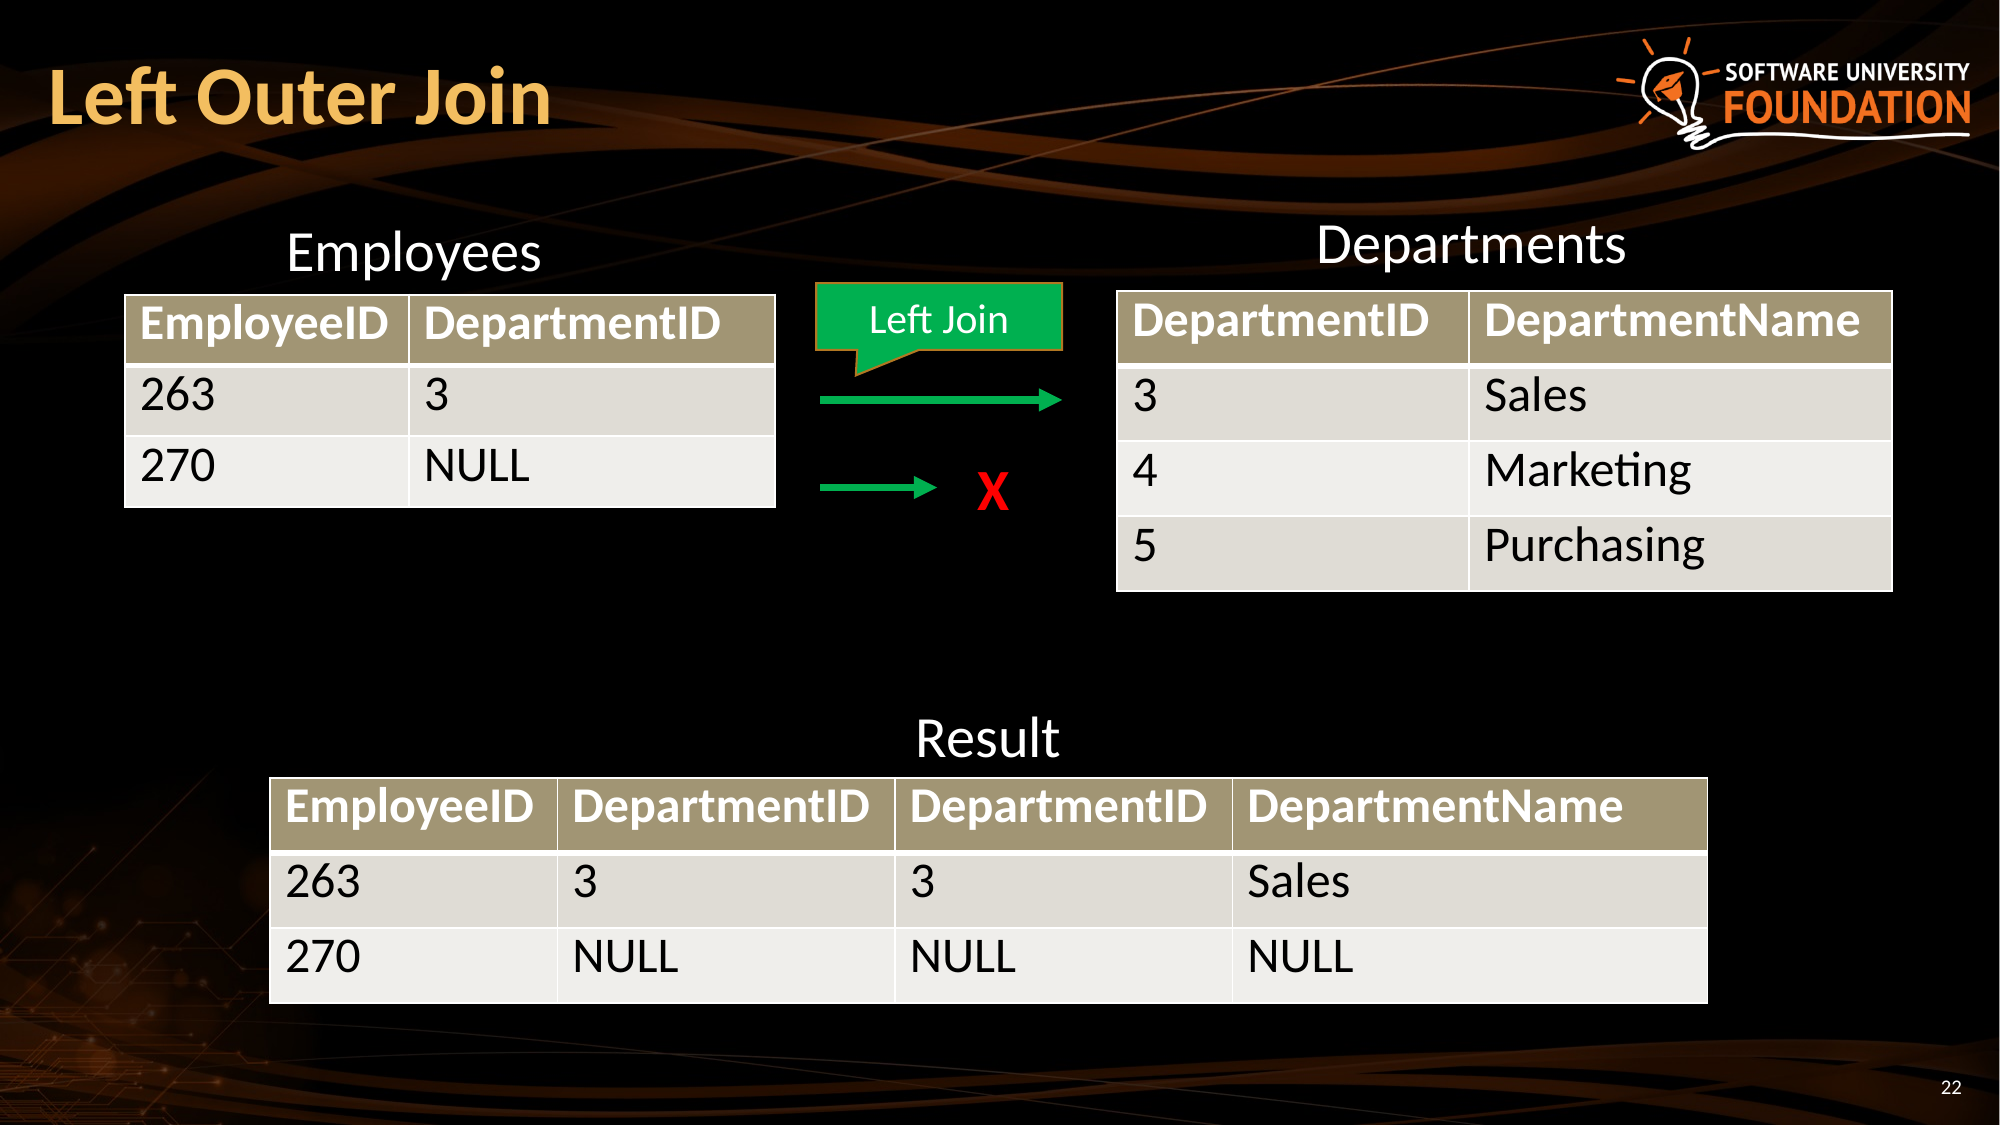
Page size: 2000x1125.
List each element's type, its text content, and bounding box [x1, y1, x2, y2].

table_header DepartmentName [1470, 292, 1891, 363]
table_cell 3 [1118, 369, 1468, 440]
table_header DepartmentID [558, 779, 894, 850]
table_header EmployeeID [271, 779, 557, 850]
text_box Left Join [815, 282, 1064, 377]
text_box Departments [1301, 197, 1643, 283]
table_header DepartmentID [896, 779, 1232, 850]
table_cell 3 [558, 856, 894, 927]
table_header DepartmentName [1233, 779, 1707, 850]
picture [0, 0, 2000, 1125]
table_cell Sales [1470, 369, 1891, 440]
table_cell Sales [1233, 856, 1707, 927]
table_cell NULL [558, 929, 894, 1002]
table_cell 270 [271, 929, 557, 1002]
table_cell 270 [126, 437, 408, 506]
table_cell NULL [410, 437, 774, 506]
title Left Outer Join [30, 6, 1602, 189]
table_cell 263 [126, 368, 408, 435]
table_cell 3 [896, 856, 1232, 927]
table_cell Purchasing [1470, 517, 1891, 590]
table_cell 3 [410, 368, 774, 435]
table_cell 263 [271, 856, 557, 927]
slide_number 22 [1897, 1070, 1968, 1103]
table_cell 4 [1118, 442, 1468, 515]
table_cell 5 [1118, 517, 1468, 590]
text_box X [962, 444, 1025, 530]
table_cell Marketing [1470, 442, 1891, 515]
table_header EmployeeID [126, 296, 408, 363]
table_header DepartmentID [410, 296, 774, 363]
table_header DepartmentID [1118, 292, 1468, 363]
text_box Result [901, 691, 1077, 777]
table_cell NULL [896, 929, 1232, 1002]
text_box Employees [271, 205, 557, 290]
table_cell NULL [1233, 929, 1707, 1002]
